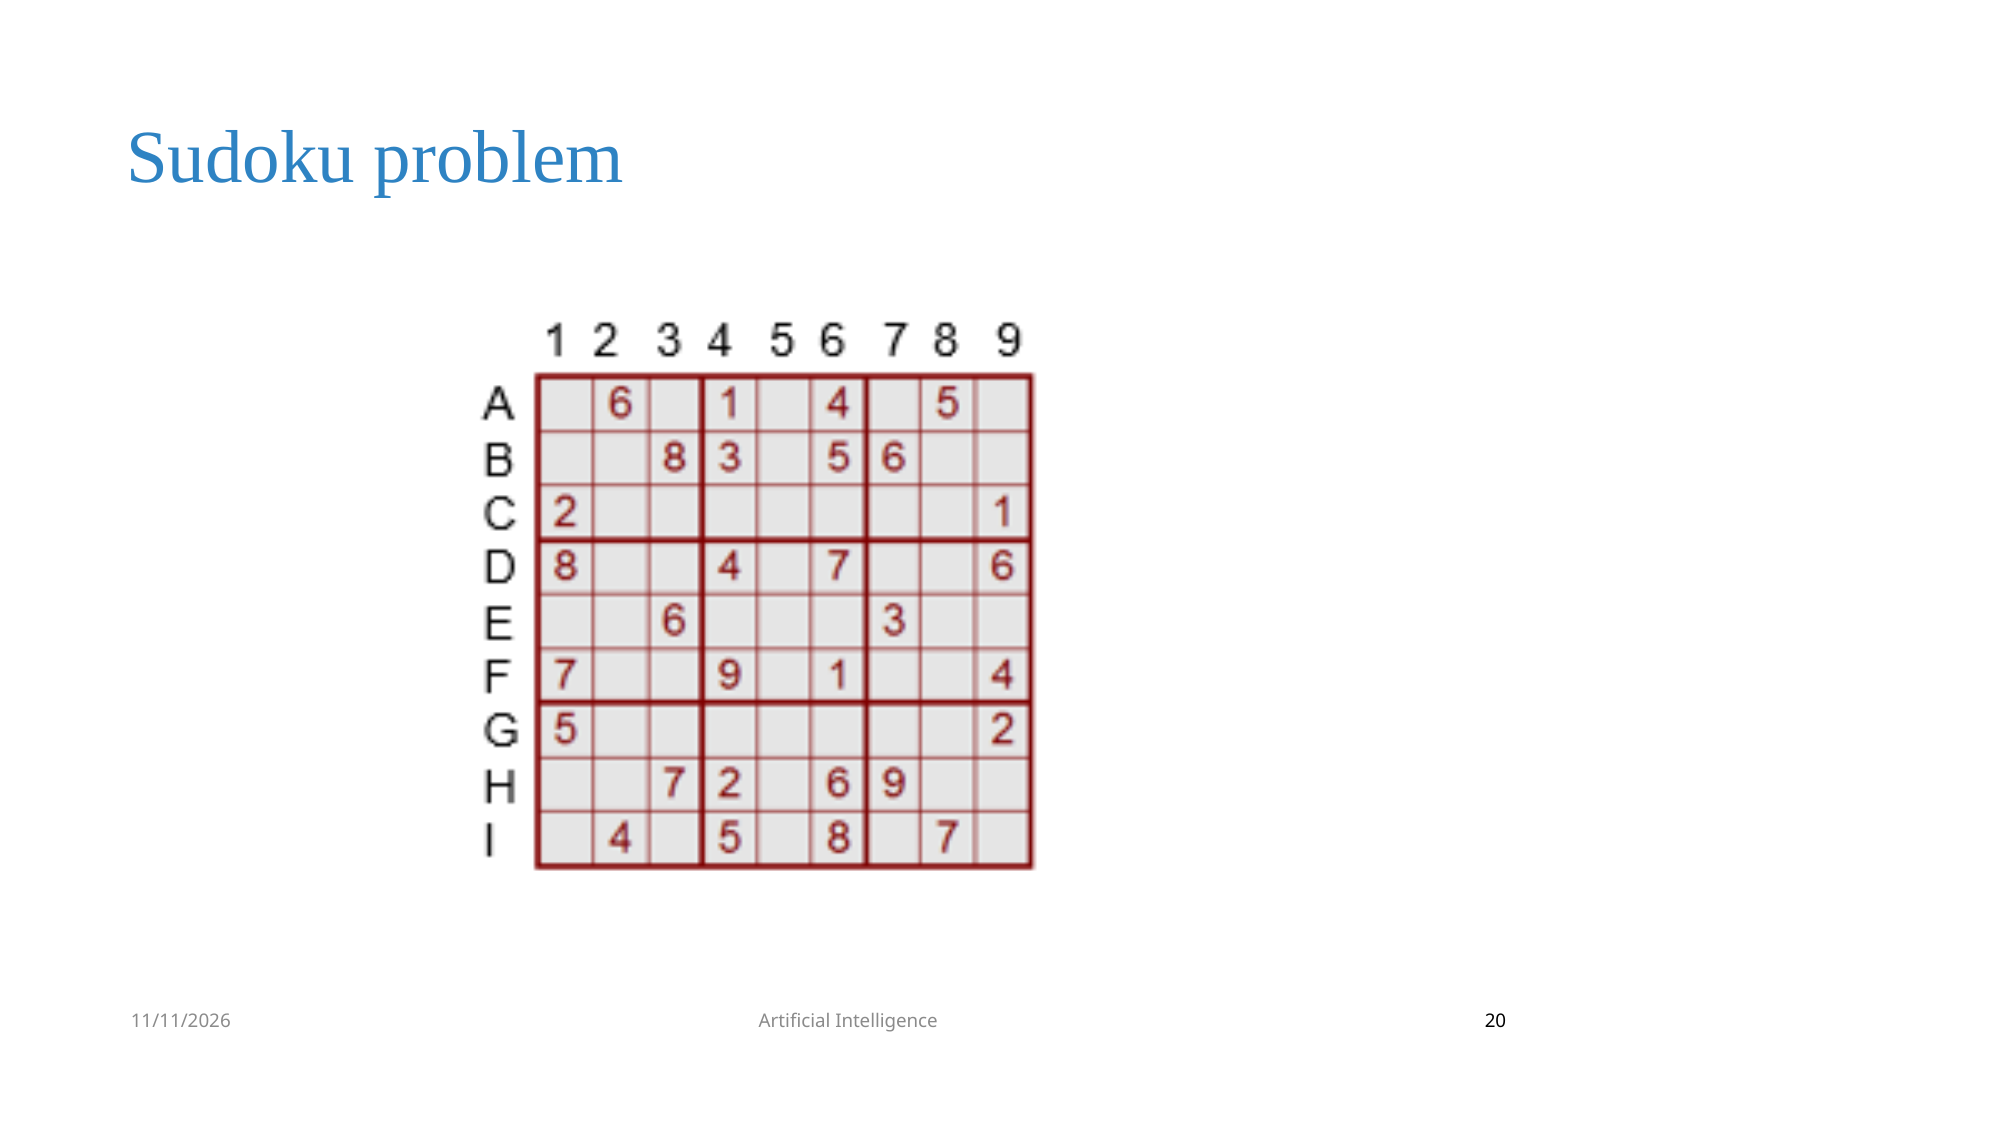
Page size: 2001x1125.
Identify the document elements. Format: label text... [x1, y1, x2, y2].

footer Artificial Intelligence [743, 991, 986, 1051]
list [432, 273, 1117, 882]
slide_number 20 [1409, 991, 1522, 1051]
title Sudoku problem [111, 99, 1522, 317]
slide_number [111, 991, 246, 1051]
